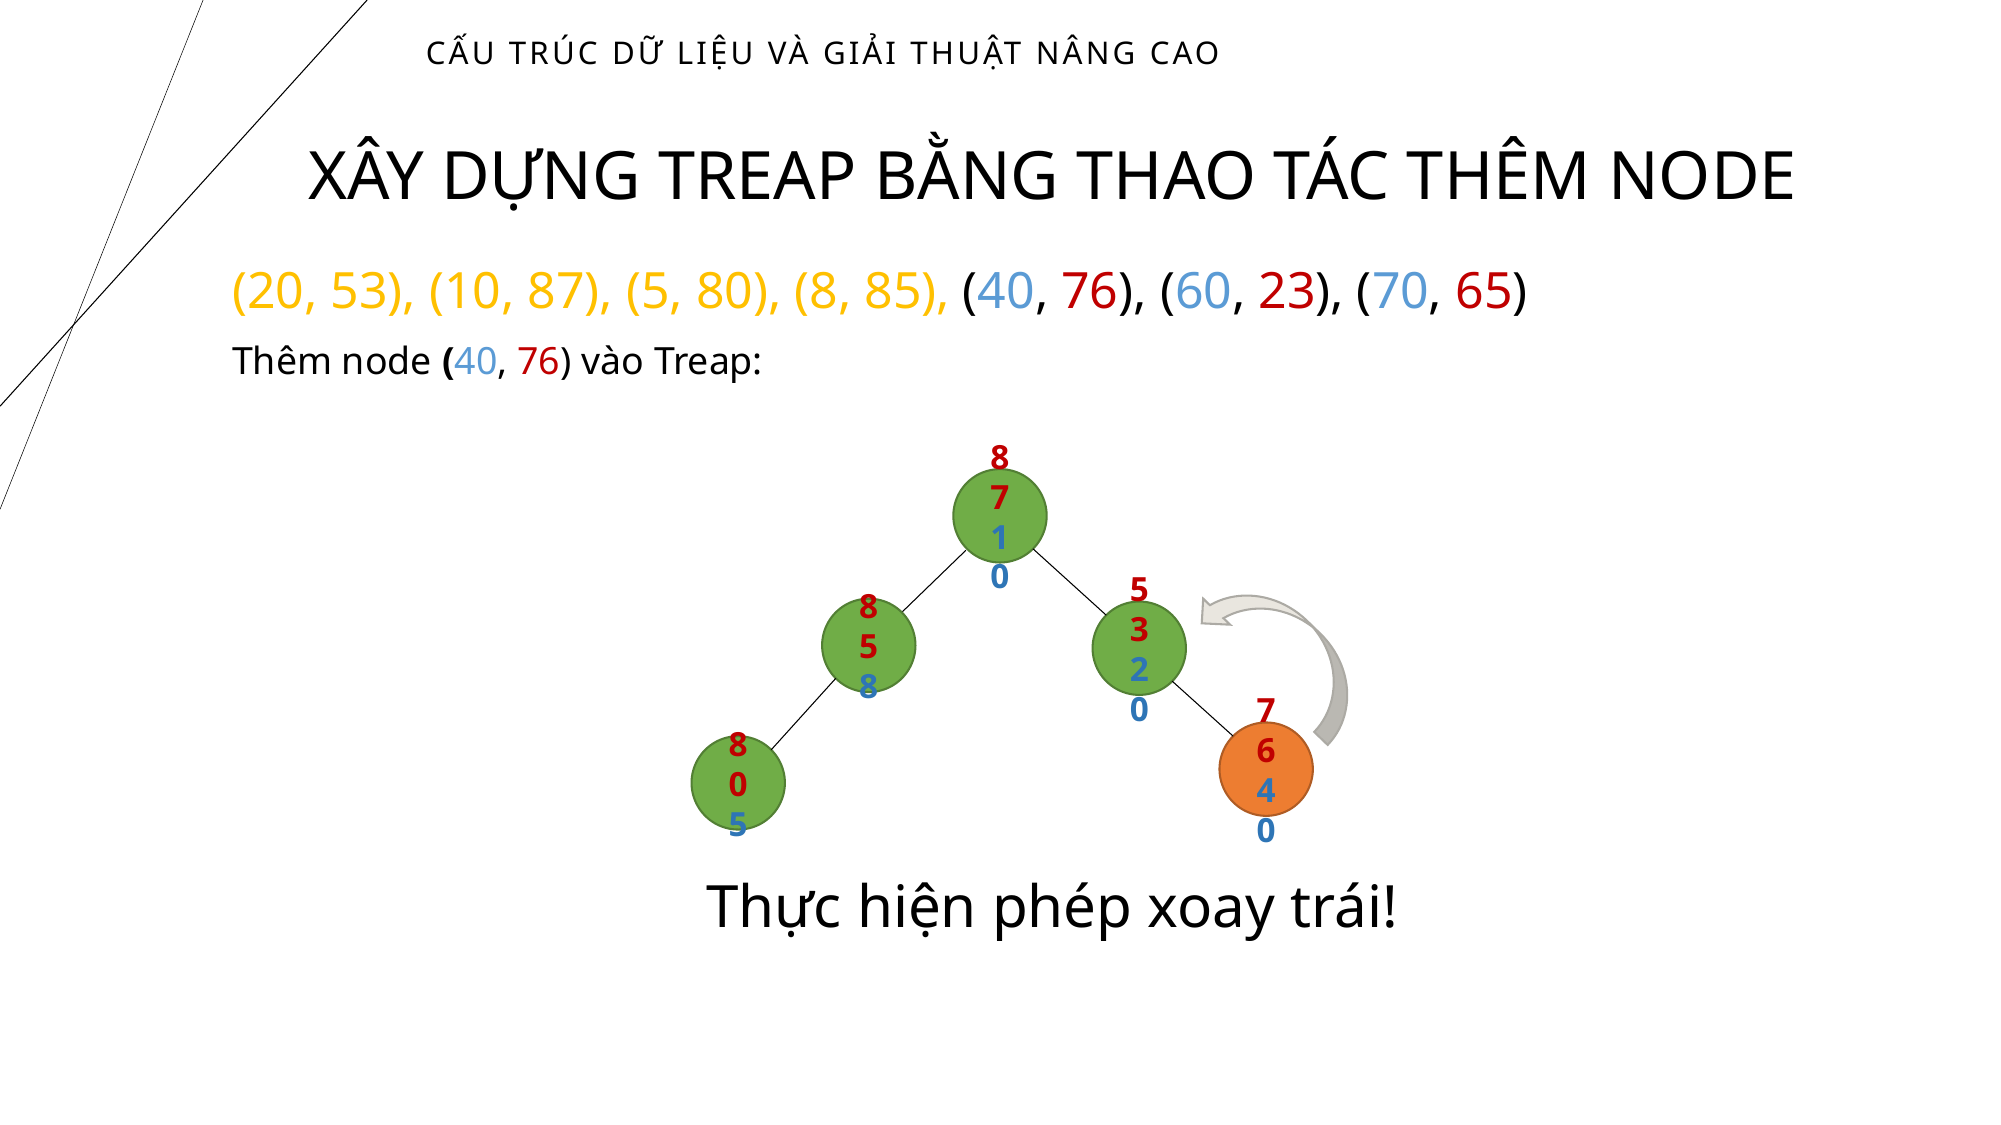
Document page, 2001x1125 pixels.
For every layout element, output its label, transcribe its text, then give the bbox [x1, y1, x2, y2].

text_box 80 5 [690, 735, 786, 831]
text_box Thêm node (40, 76) vào Treap: [217, 329, 879, 389]
text_box 53 20 [1091, 600, 1187, 696]
text_box 85 8 [821, 597, 917, 694]
text_box (20, 53), (10, 87), (5, 80), (8, 85), (40, 76), (60, 23), (70, 65) [217, 250, 1686, 326]
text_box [771, 678, 836, 750]
title Cấu trúc dữ liệu và giải thuật nâng cao [362, 11, 1285, 97]
text_box 76 40 [1218, 721, 1314, 817]
text_box [1200, 594, 1349, 747]
text_box XÂY DỰNG TREAP BẰNG THAO TÁC THÊM NODE [293, 125, 1900, 221]
text_box Thực hiện phép xoay trái! [691, 861, 1461, 947]
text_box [1032, 548, 1107, 616]
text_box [901, 550, 966, 613]
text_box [1172, 681, 1234, 737]
text_box 87 10 [952, 468, 1048, 564]
